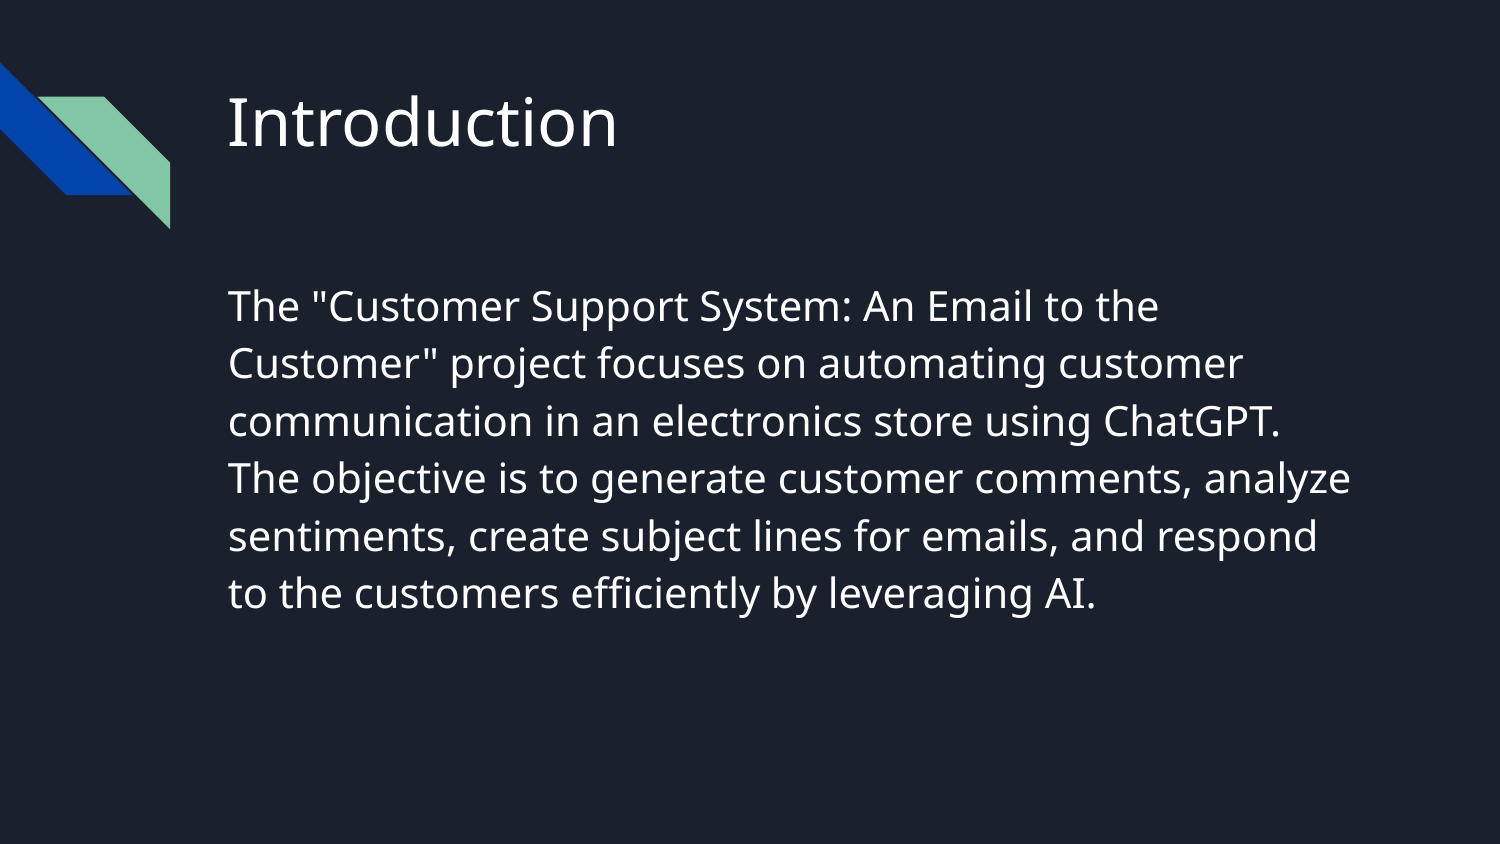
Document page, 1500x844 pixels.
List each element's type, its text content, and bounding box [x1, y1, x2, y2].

title Introduction [212, 64, 1368, 215]
list The "Customer Support System: An Email to the Customer" project focuses on automating customer communication in an electronics store using ChatGPT. The objective is to generate customer comments, analyze sentiments, create subject lines for emails, and respond to the customers efficiently by leveraging AI. [212, 257, 1368, 735]
